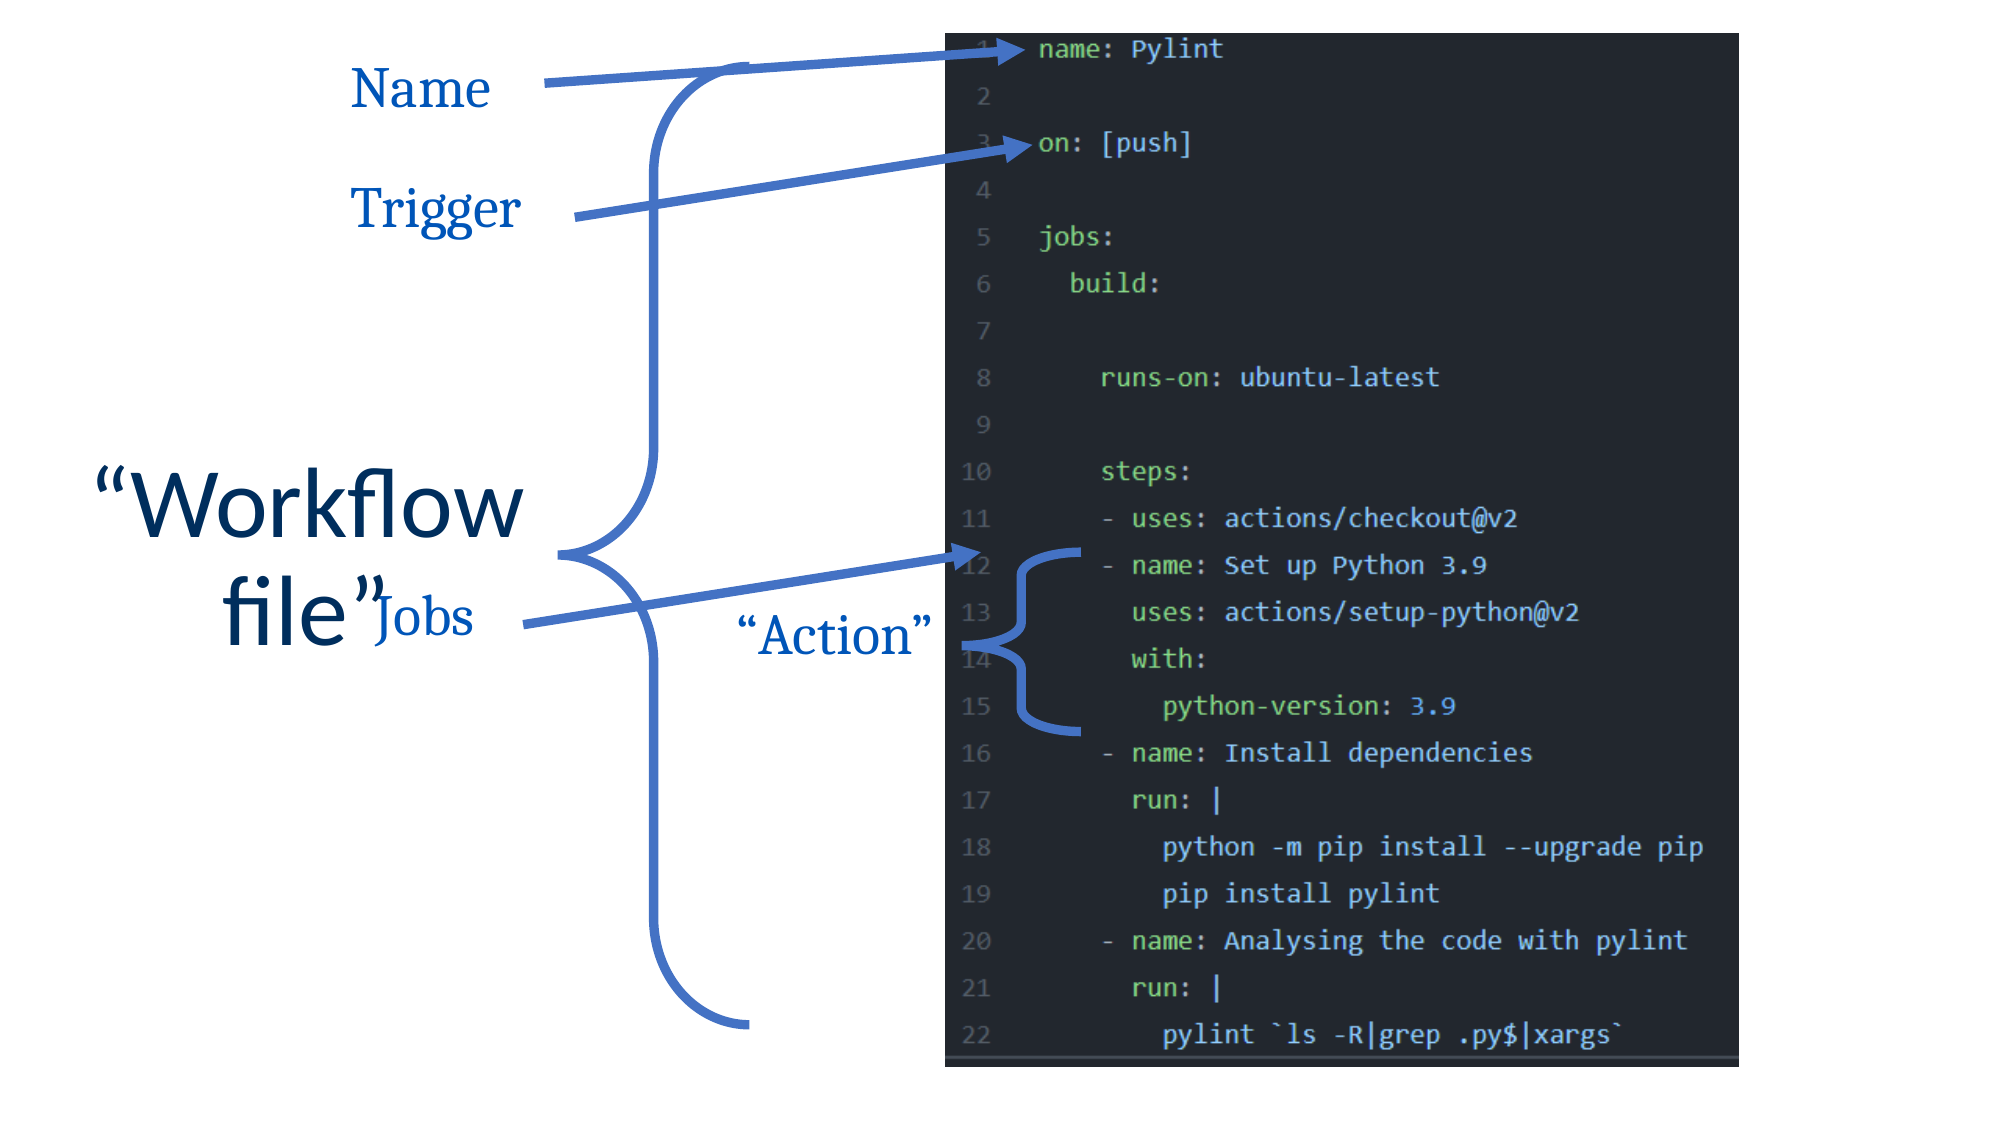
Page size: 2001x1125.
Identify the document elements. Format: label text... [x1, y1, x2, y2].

text_box [578, 218, 750, 552]
text_box “Workflow file” [68, 436, 545, 587]
text_box [656, 84, 750, 144]
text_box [523, 552, 981, 625]
text_box Name [260, 49, 575, 145]
text_box Jobs [286, 587, 575, 673]
text_box Trigger [260, 169, 575, 265]
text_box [574, 144, 1033, 218]
text_box “Action” [646, 625, 945, 693]
text_box [653, 693, 750, 1026]
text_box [544, 49, 1026, 84]
picture [945, 33, 1740, 1067]
